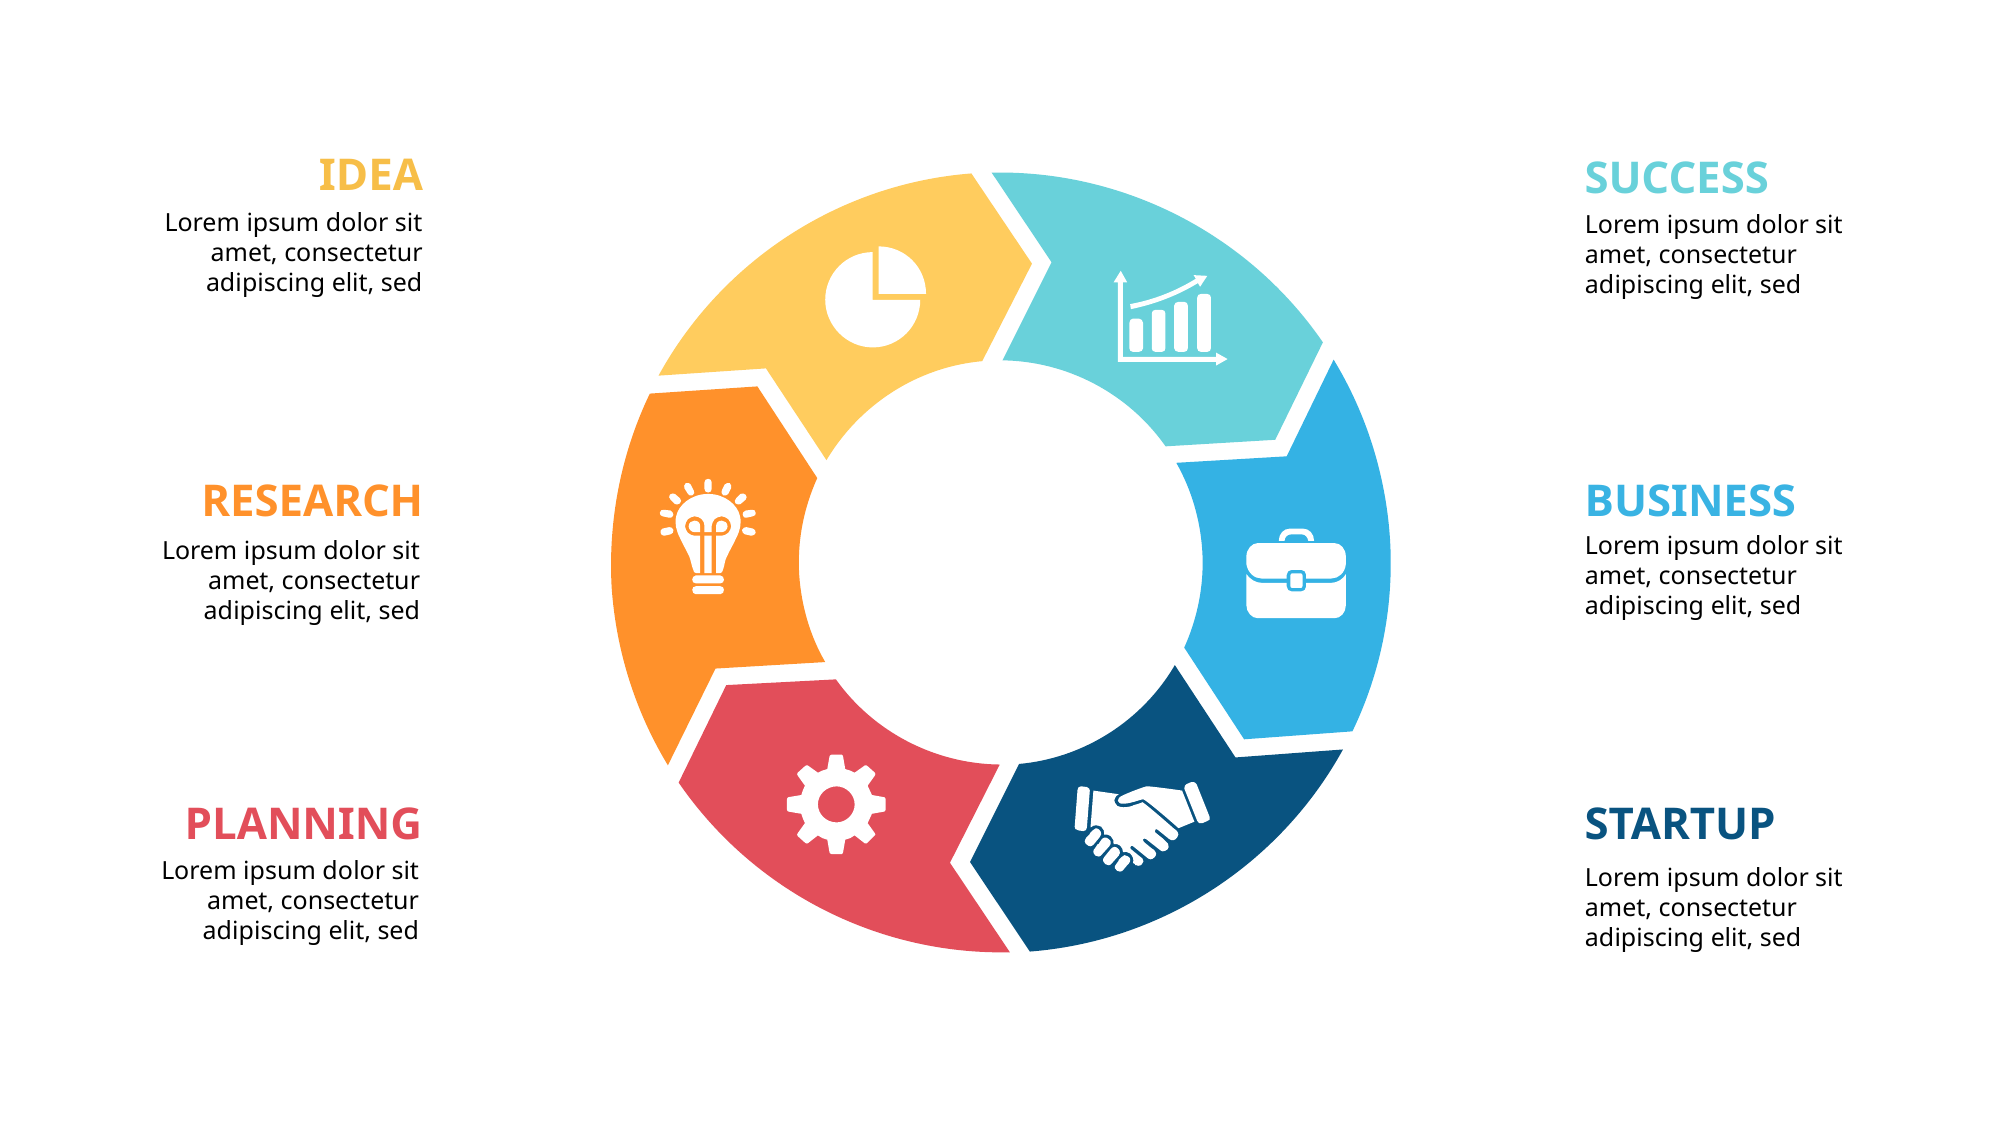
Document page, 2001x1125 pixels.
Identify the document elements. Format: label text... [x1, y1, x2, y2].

text_box [1290, 573, 1303, 588]
text_box BUSINESS [1584, 472, 1816, 522]
text_box IDEA [169, 146, 424, 199]
text_box [692, 586, 724, 595]
text_box [970, 665, 1343, 952]
text_box SUCCESS [1584, 149, 1795, 222]
text_box [1278, 528, 1315, 541]
text_box [1090, 790, 1179, 866]
text_box STARTUP [1584, 795, 1799, 853]
text_box [1114, 855, 1131, 872]
text_box Lorem ipsum dolor sit amet, consectetur adipiscing elit, sed [118, 527, 436, 634]
text_box [660, 527, 674, 536]
text_box [659, 509, 674, 518]
text_box [1084, 828, 1102, 847]
text_box [611, 386, 826, 766]
text_box [1246, 574, 1346, 619]
text_box Lorem ipsum dolor sit amet, consectetur adipiscing elit, sed [120, 199, 438, 306]
text_box [692, 575, 724, 584]
text_box [669, 493, 682, 505]
text_box Lorem ipsum dolor sit amet, consectetur adipiscing elit, sed [1570, 853, 1887, 960]
text_box [1246, 543, 1346, 579]
text_box Lorem ipsum dolor sit amet, consectetur adipiscing elit, sed [117, 847, 435, 954]
text_box [1113, 270, 1228, 366]
text_box [741, 527, 756, 536]
text_box [1117, 786, 1195, 829]
text_box [878, 246, 927, 294]
text_box PLANNING [171, 795, 423, 847]
text_box [742, 509, 756, 518]
text_box [678, 679, 1010, 953]
text_box [1176, 359, 1391, 740]
text_box [825, 252, 921, 348]
text_box [991, 172, 1323, 447]
text_box [658, 173, 1032, 461]
text_box [675, 478, 747, 574]
text_box Lorem ipsum dolor sit amet, consectetur adipiscing elit, sed [1570, 201, 1887, 308]
text_box RESEARCH [180, 472, 424, 527]
text_box [1184, 782, 1210, 824]
text_box [786, 754, 886, 855]
text_box Lorem ipsum dolor sit amet, consectetur adipiscing elit, sed [1570, 522, 1887, 629]
text_box [1074, 786, 1090, 832]
